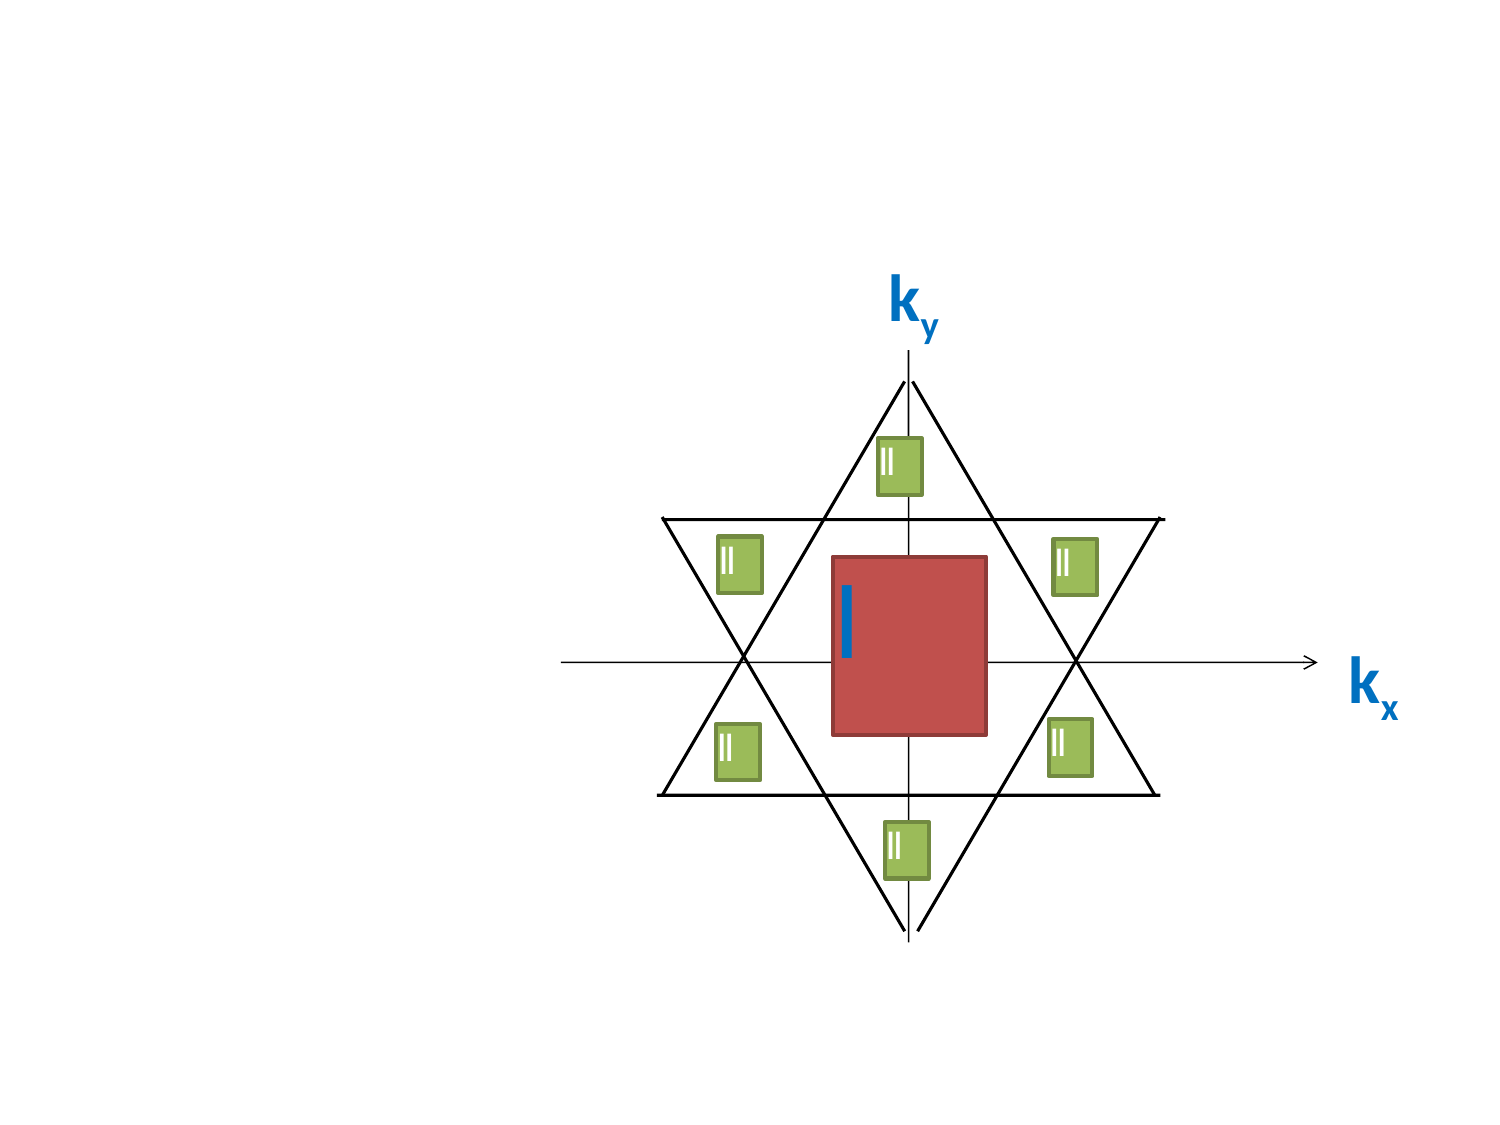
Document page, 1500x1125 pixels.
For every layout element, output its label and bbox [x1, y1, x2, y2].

text_box [560, 255, 1465, 965]
